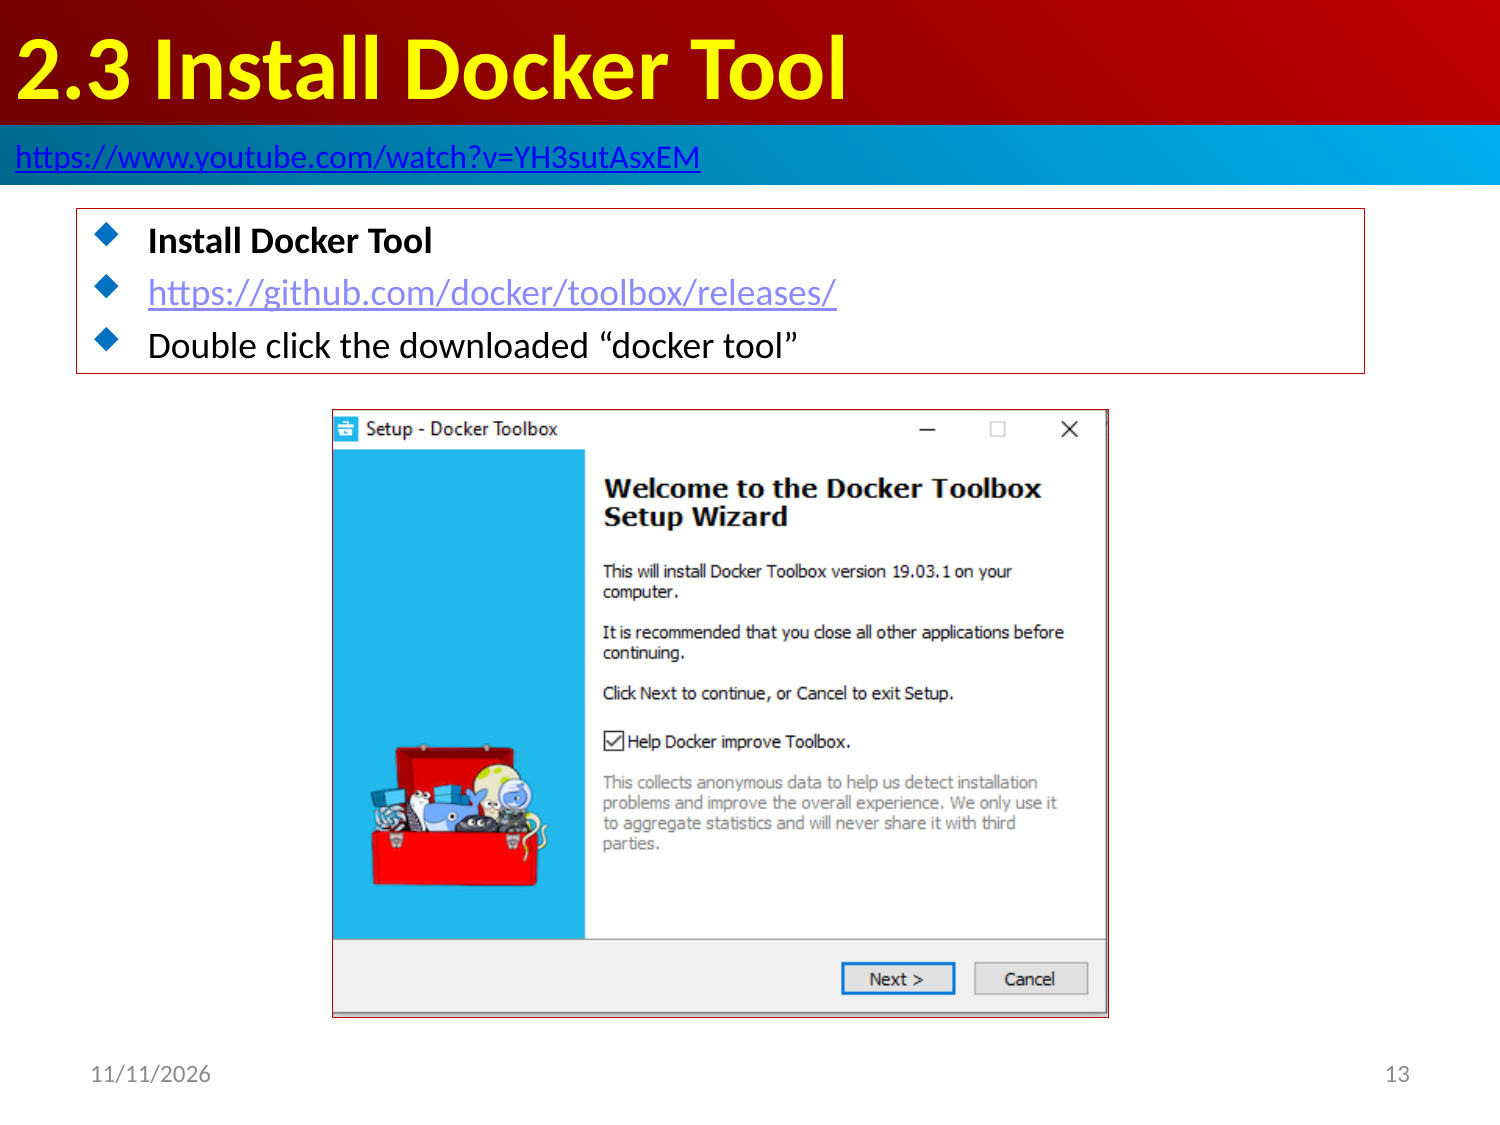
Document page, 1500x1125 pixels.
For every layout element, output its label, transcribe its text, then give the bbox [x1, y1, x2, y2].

text_box https://www.youtube.com/watch?v=YH3sutAsxEM [0, 125, 1500, 185]
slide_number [75, 1042, 425, 1103]
title 2.3 Install Docker Tool [0, 0, 1500, 125]
subtitle Install Docker Tool https://github.com/docker/toolbox/releases/ Double click the downloaded “docker tool” [76, 208, 1365, 374]
slide_number 13 [1074, 1042, 1425, 1103]
picture [331, 408, 1109, 1018]
